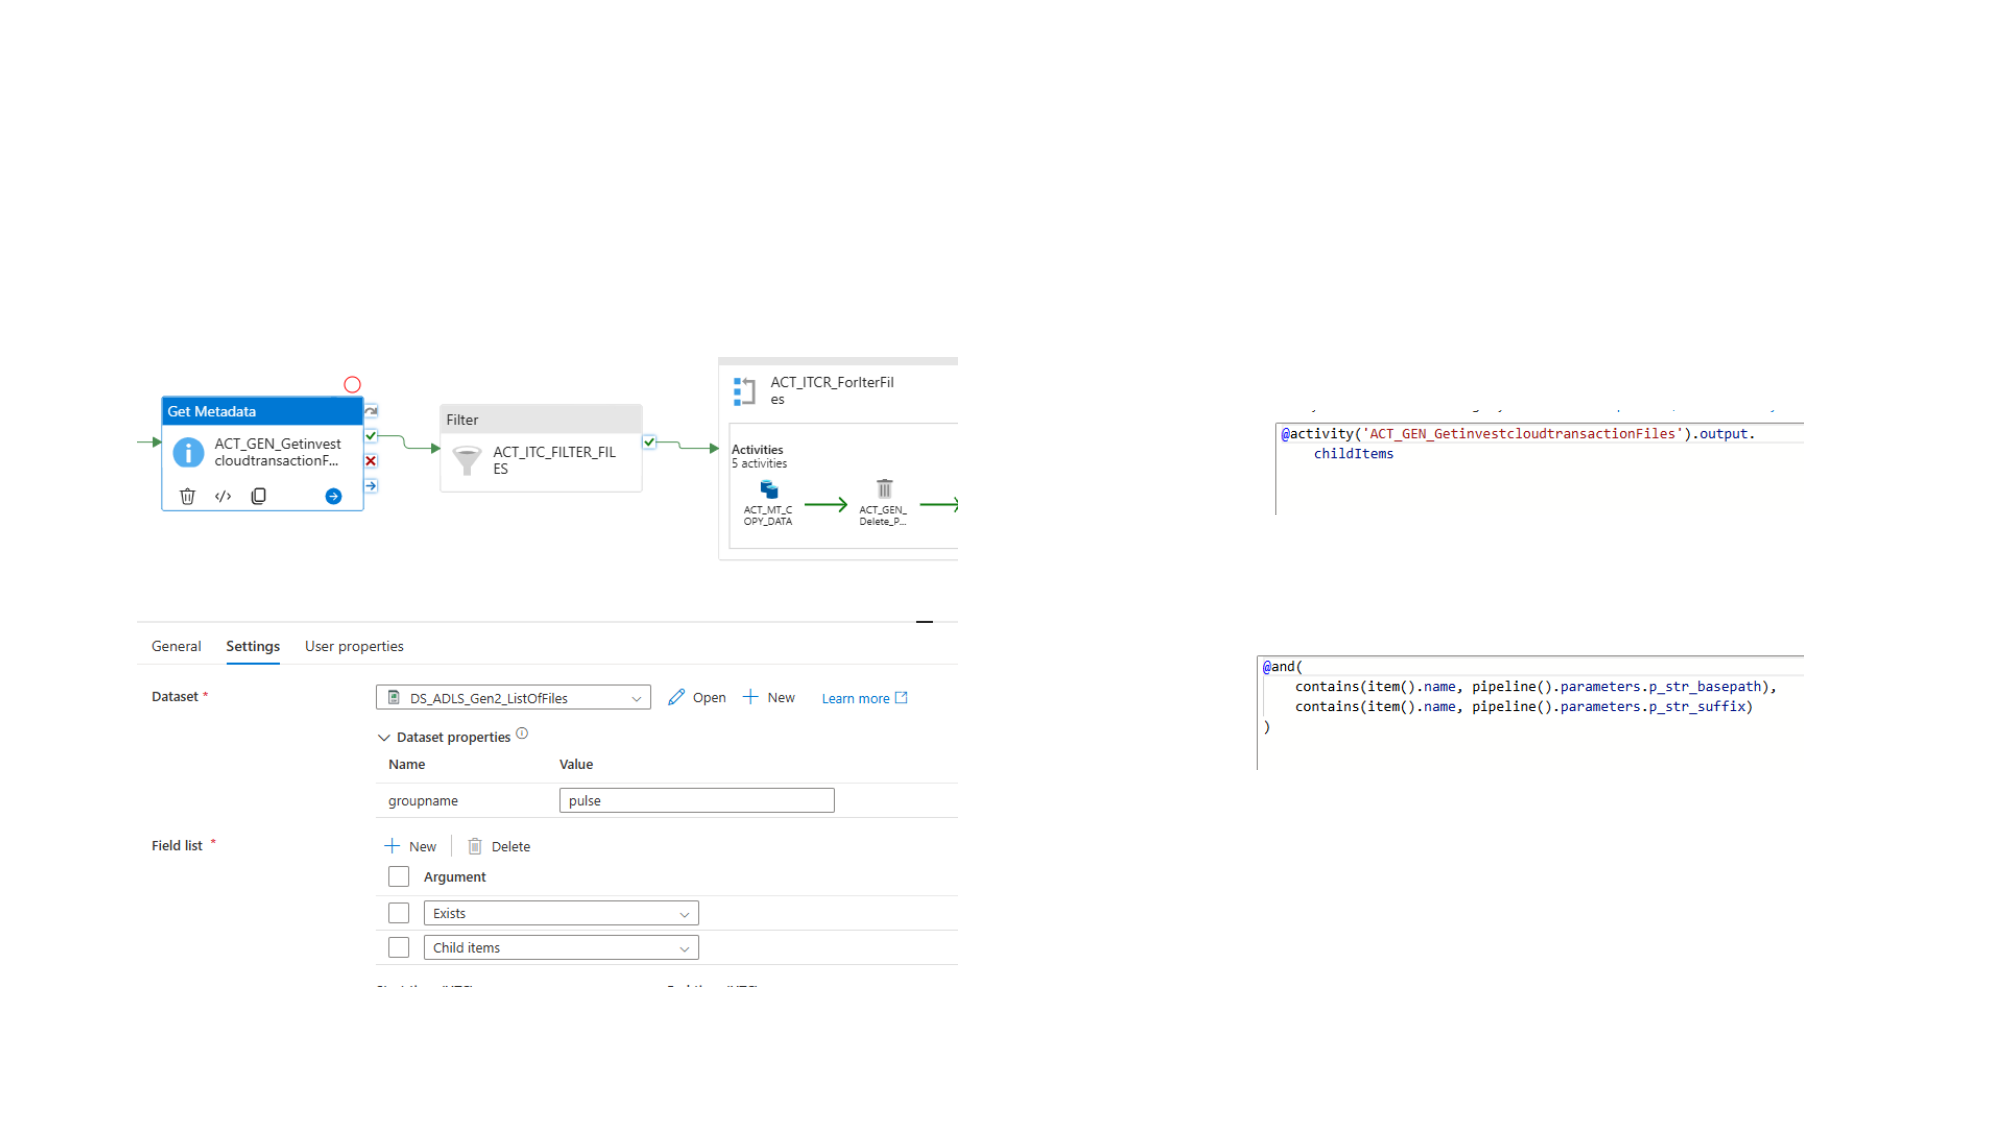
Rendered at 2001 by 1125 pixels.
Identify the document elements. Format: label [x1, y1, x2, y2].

list [137, 357, 958, 987]
picture [1239, 647, 1804, 770]
picture [1267, 410, 1804, 515]
